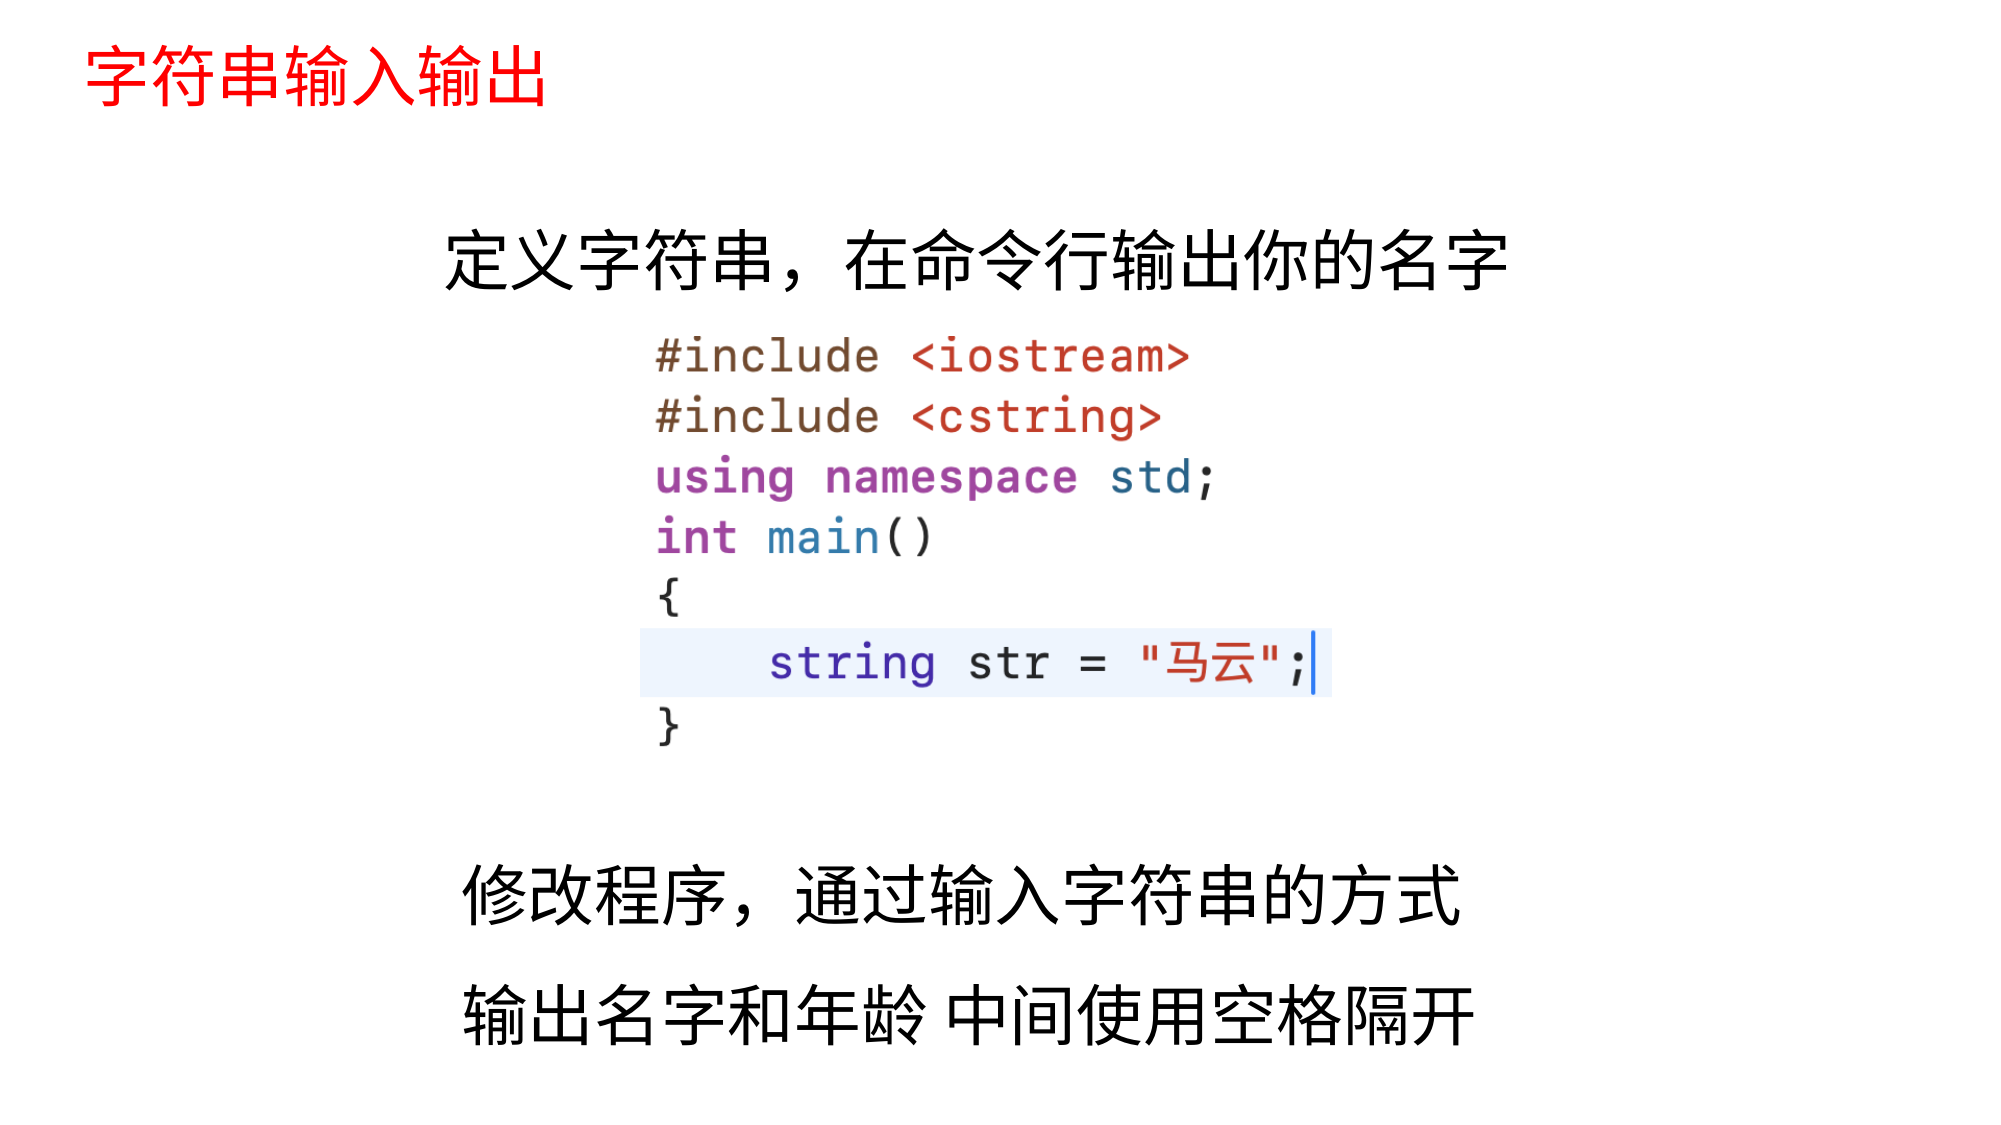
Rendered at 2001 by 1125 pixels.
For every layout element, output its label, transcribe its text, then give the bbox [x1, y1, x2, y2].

text_box 修改程序，通过输入字符串的方式输出名字和年龄 中间使用空格隔开 [446, 806, 1508, 972]
picture [640, 336, 1332, 766]
text_box 定义字符串，在命令行输出你的名字 [397, 171, 1629, 337]
text_box 字符串输入输出 [68, 27, 736, 123]
